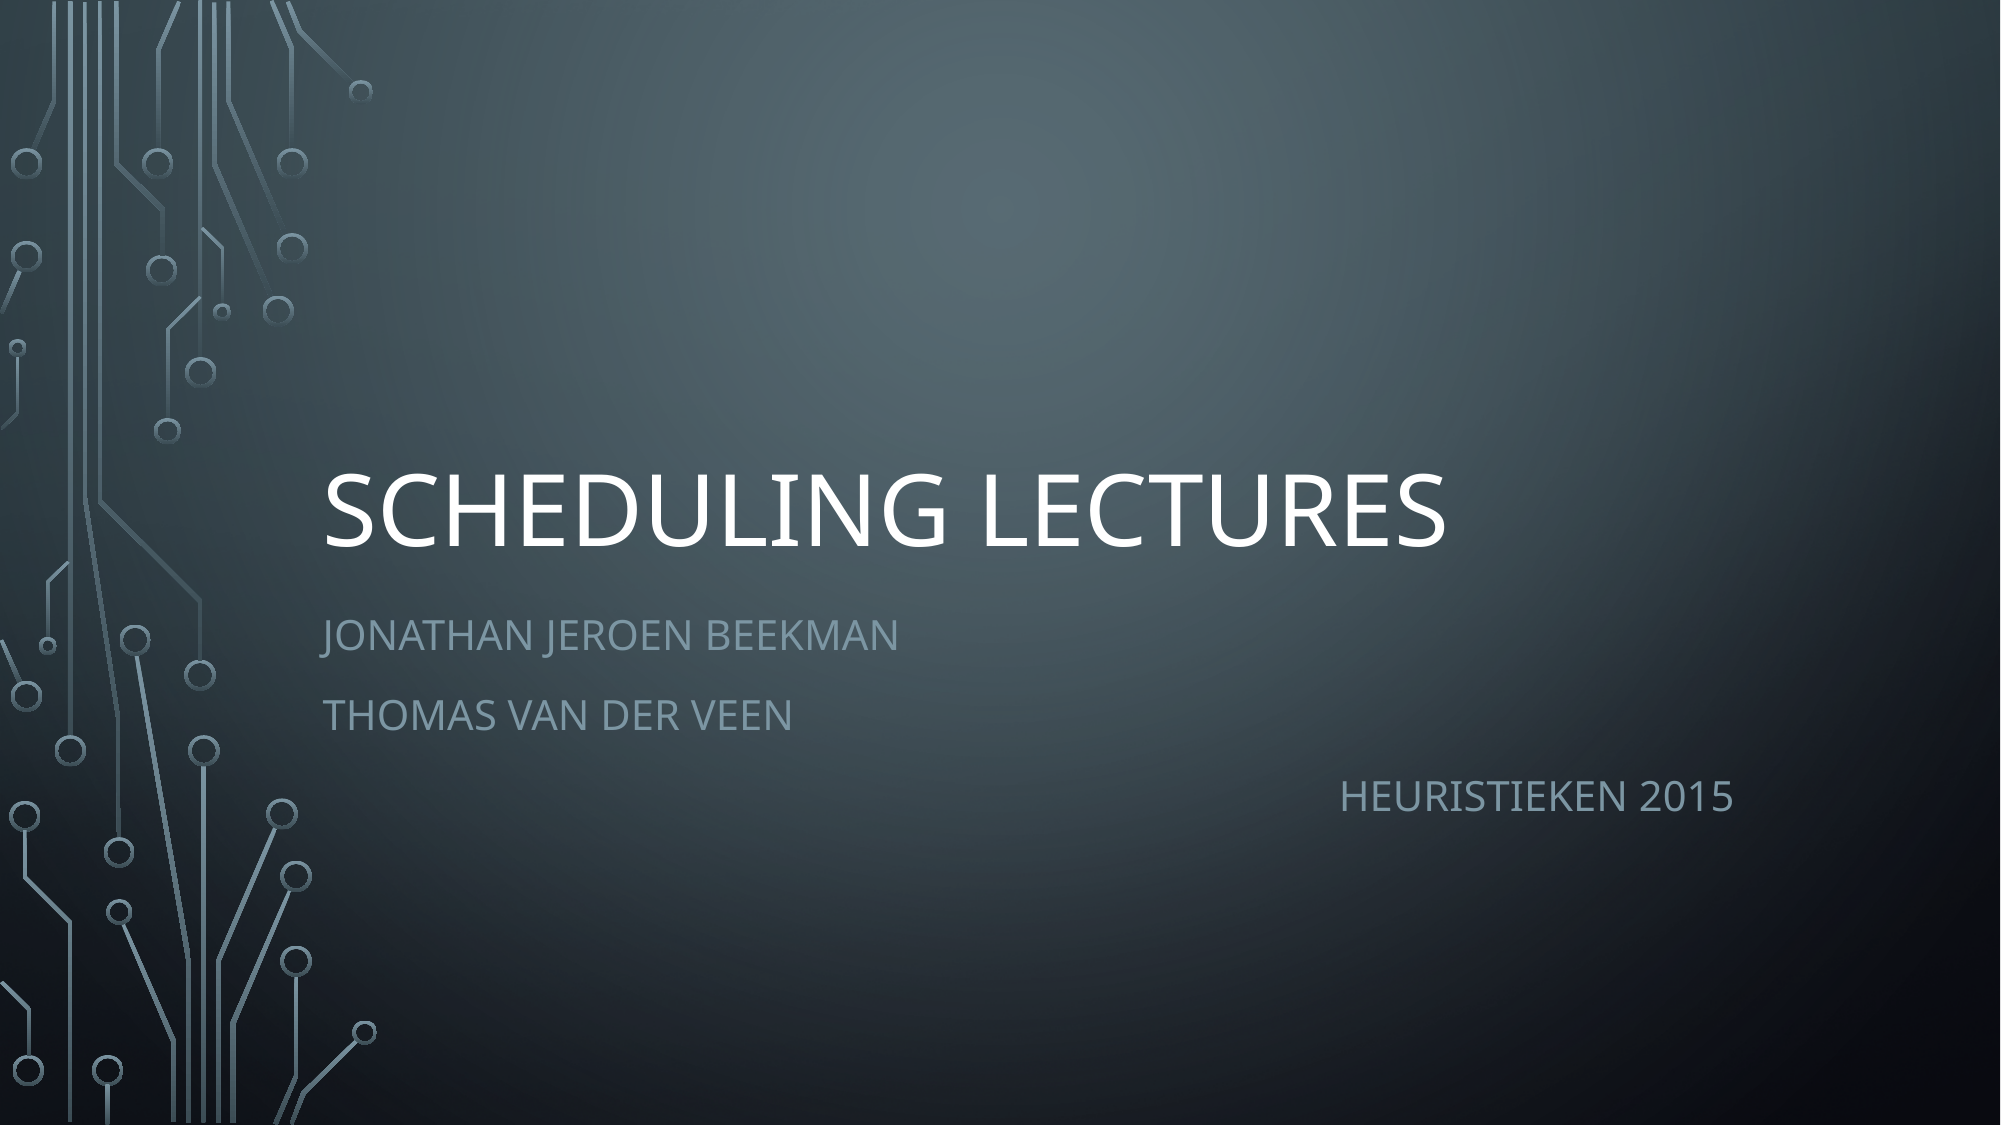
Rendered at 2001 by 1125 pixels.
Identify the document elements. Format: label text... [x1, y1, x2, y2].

subtitle Jonathan Jeroen Beekman Thomas van der Veen Heuristieken 2015 [307, 590, 1750, 863]
title Scheduling Lectures [307, 184, 1750, 576]
